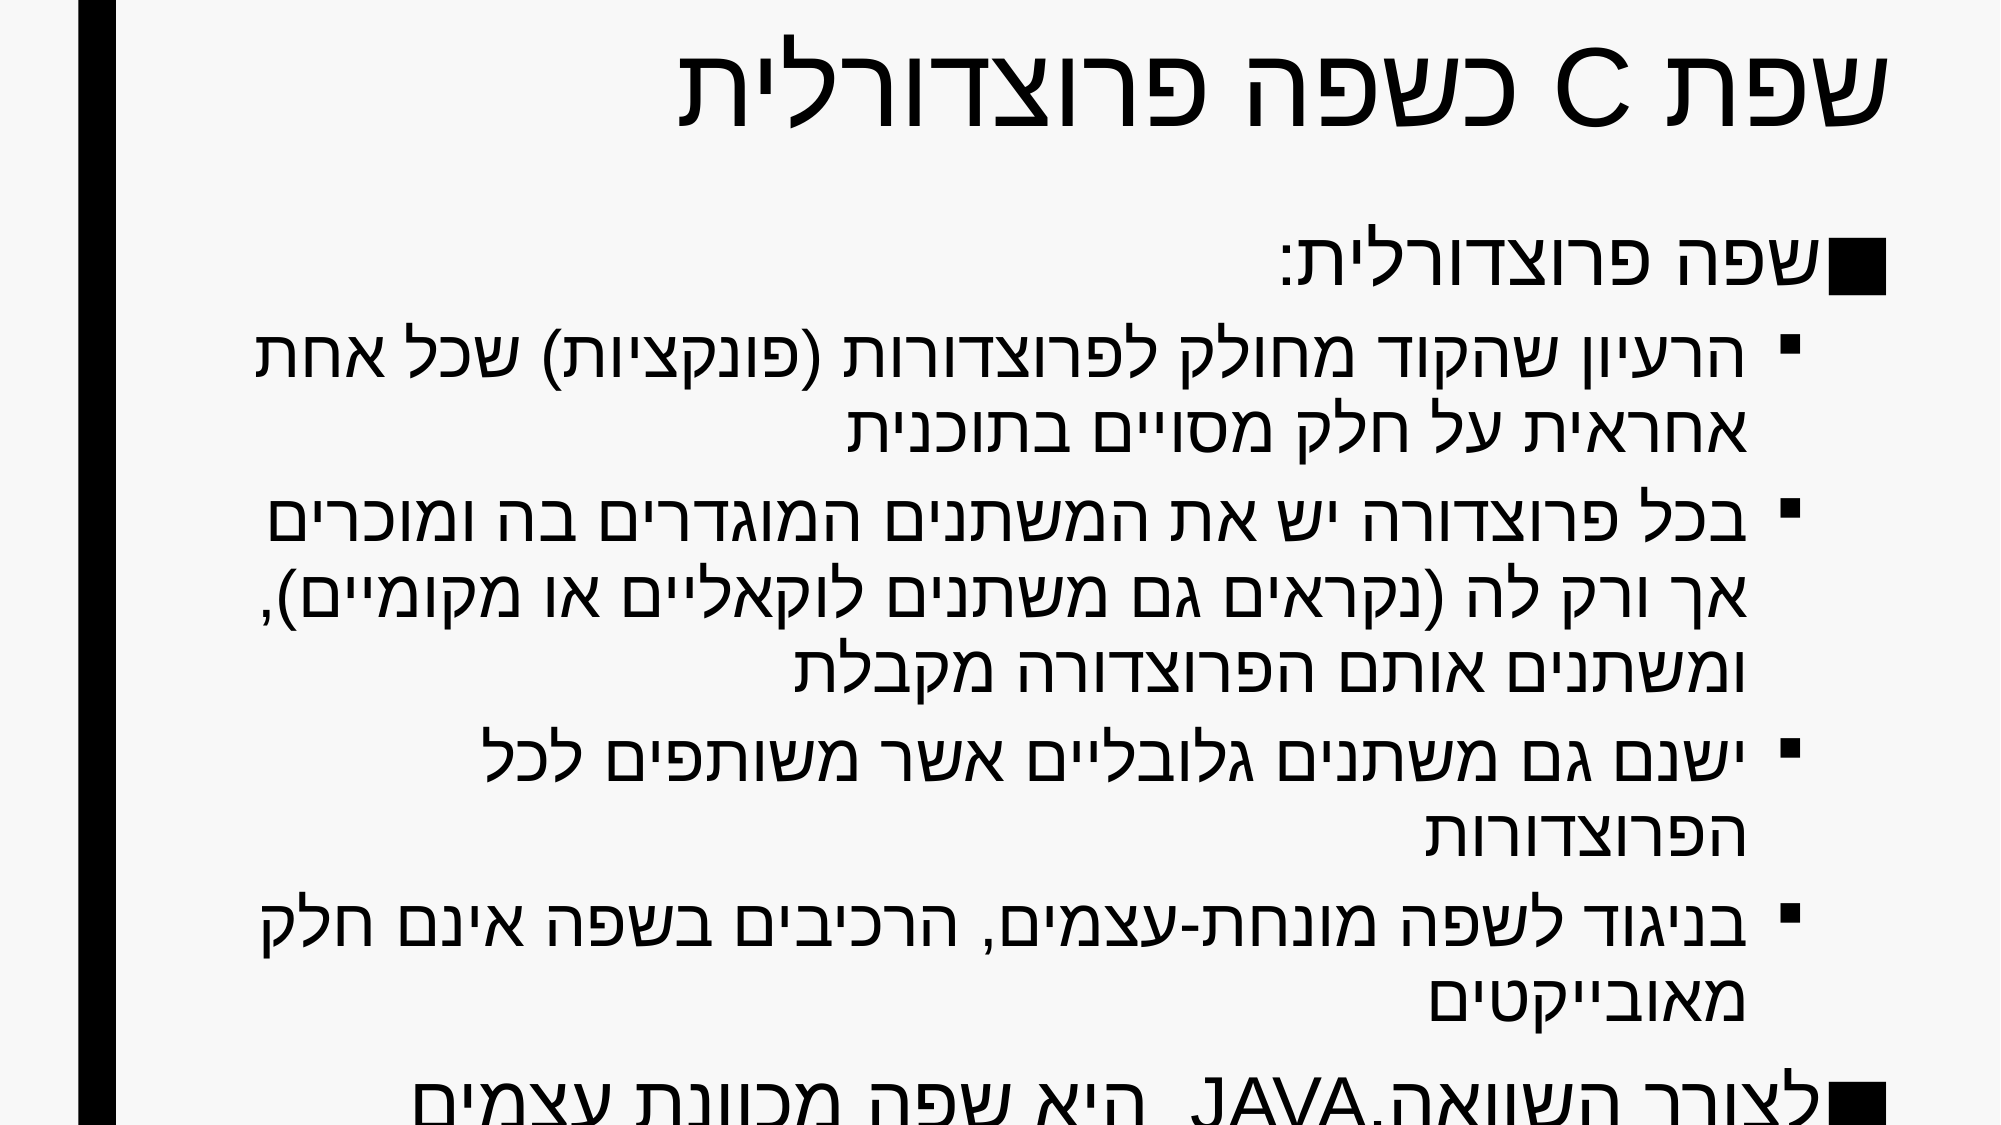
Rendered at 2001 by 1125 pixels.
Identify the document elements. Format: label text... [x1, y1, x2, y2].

list שפה פרוצדורלית: הרעיון שהקוד מחולק לפרוצדורות (פונקציות) שכל אחת אחראית על חלק מסויים בתוכנית בכל פרוצדורה יש את המשתנים המוגדרים בה ומוכרים אך ורק לה (נקראים גם משתנים לוקאליים או מקומיים), ומשתנים אותם הפרוצדורה מקבלת ישנם גם משתנים גלובליים אשר משותפים לכל הפרוצדורות בניגוד לשפה מונחת-עצמים, הרכיבים בשפה אינם חלק מאובייקטים לצורך השוואה,JAVA היא שפה מכוונת עצמים [225, 210, 1908, 1113]
title שפת C כשפה פרוצדורלית [225, 22, 1908, 192]
